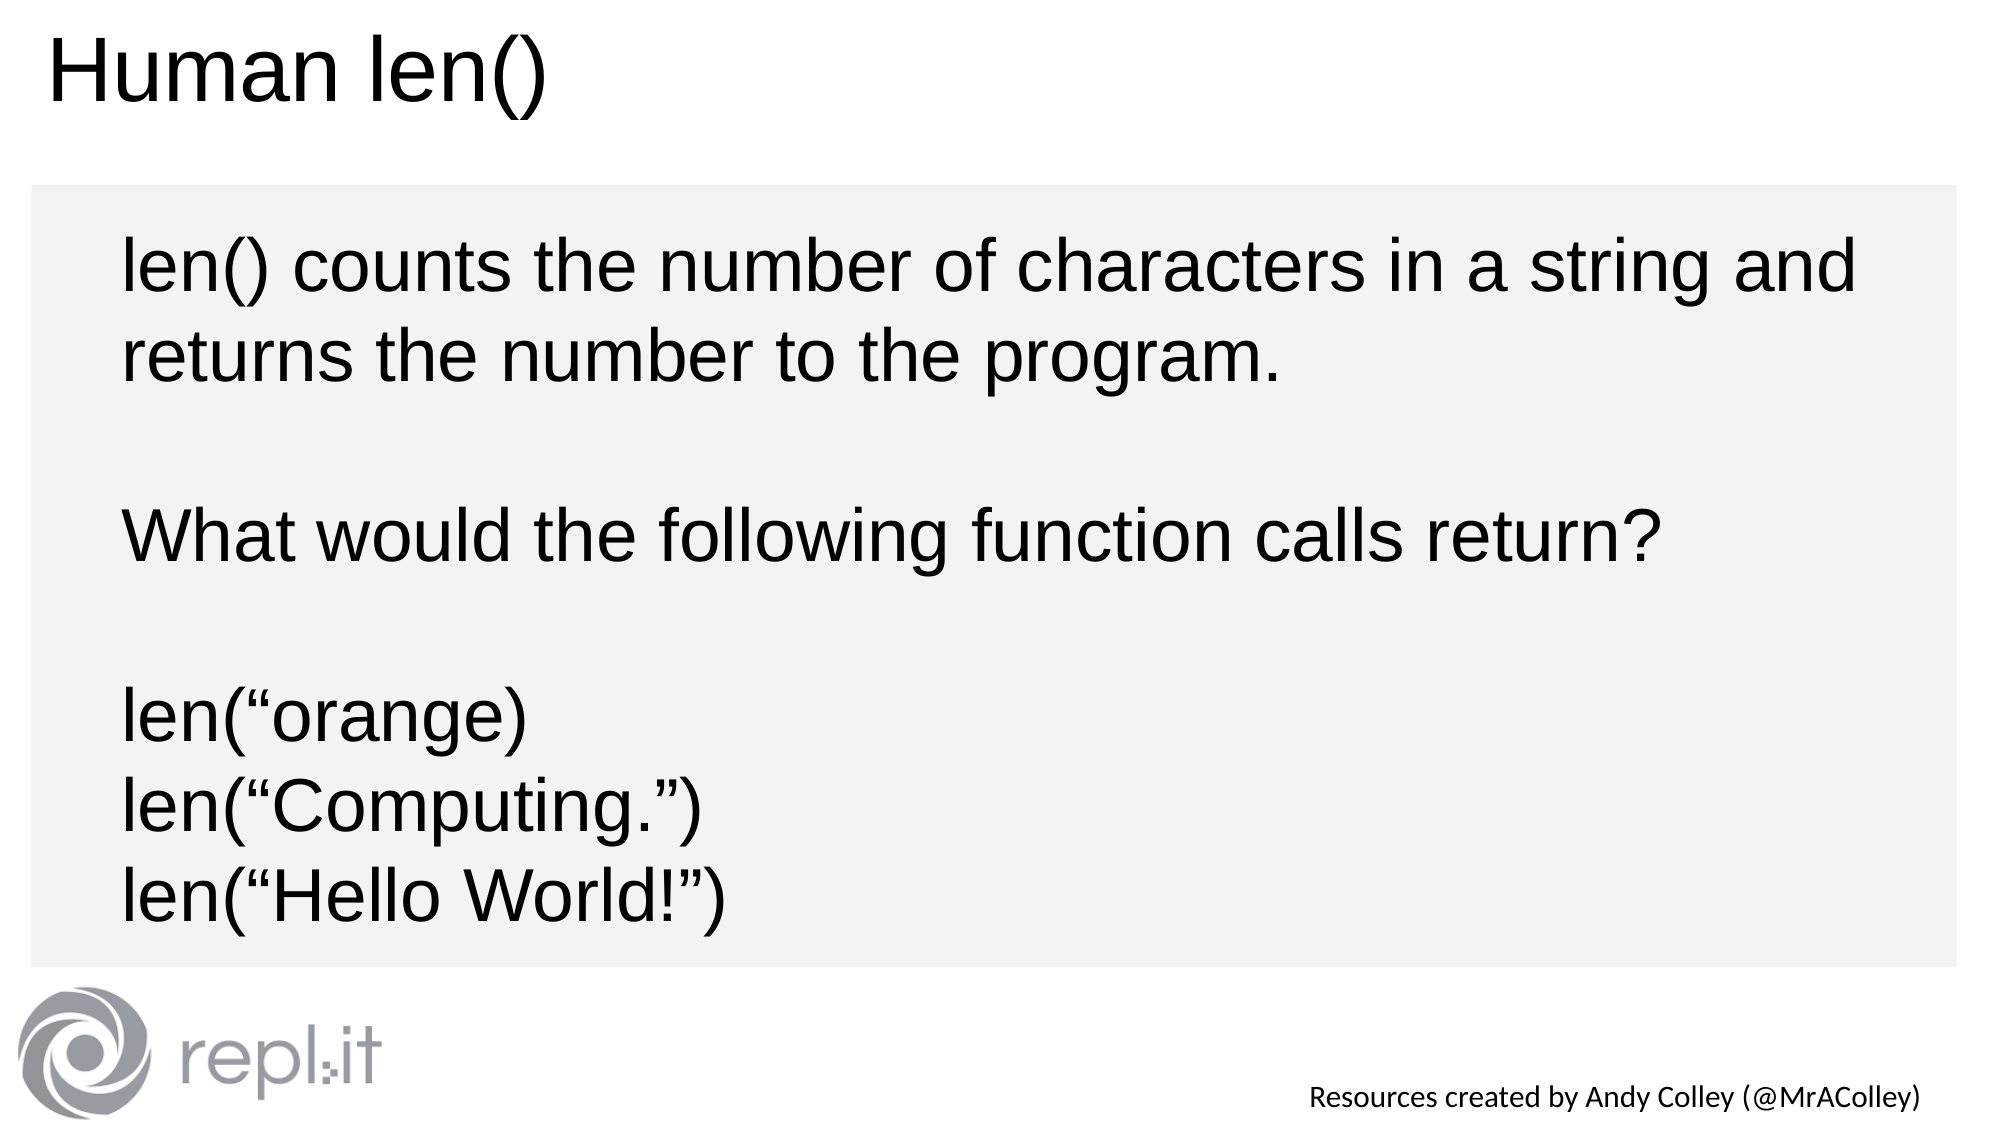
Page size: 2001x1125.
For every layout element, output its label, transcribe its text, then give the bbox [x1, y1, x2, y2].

picture [0, 980, 400, 1125]
title Human len() [31, 0, 1757, 144]
list len() counts the number of characters in a string and returns the number to the program. What would the following function calls return? len(“orange) len(“Computing.”) len(“Hello World!”) [31, 185, 1957, 968]
